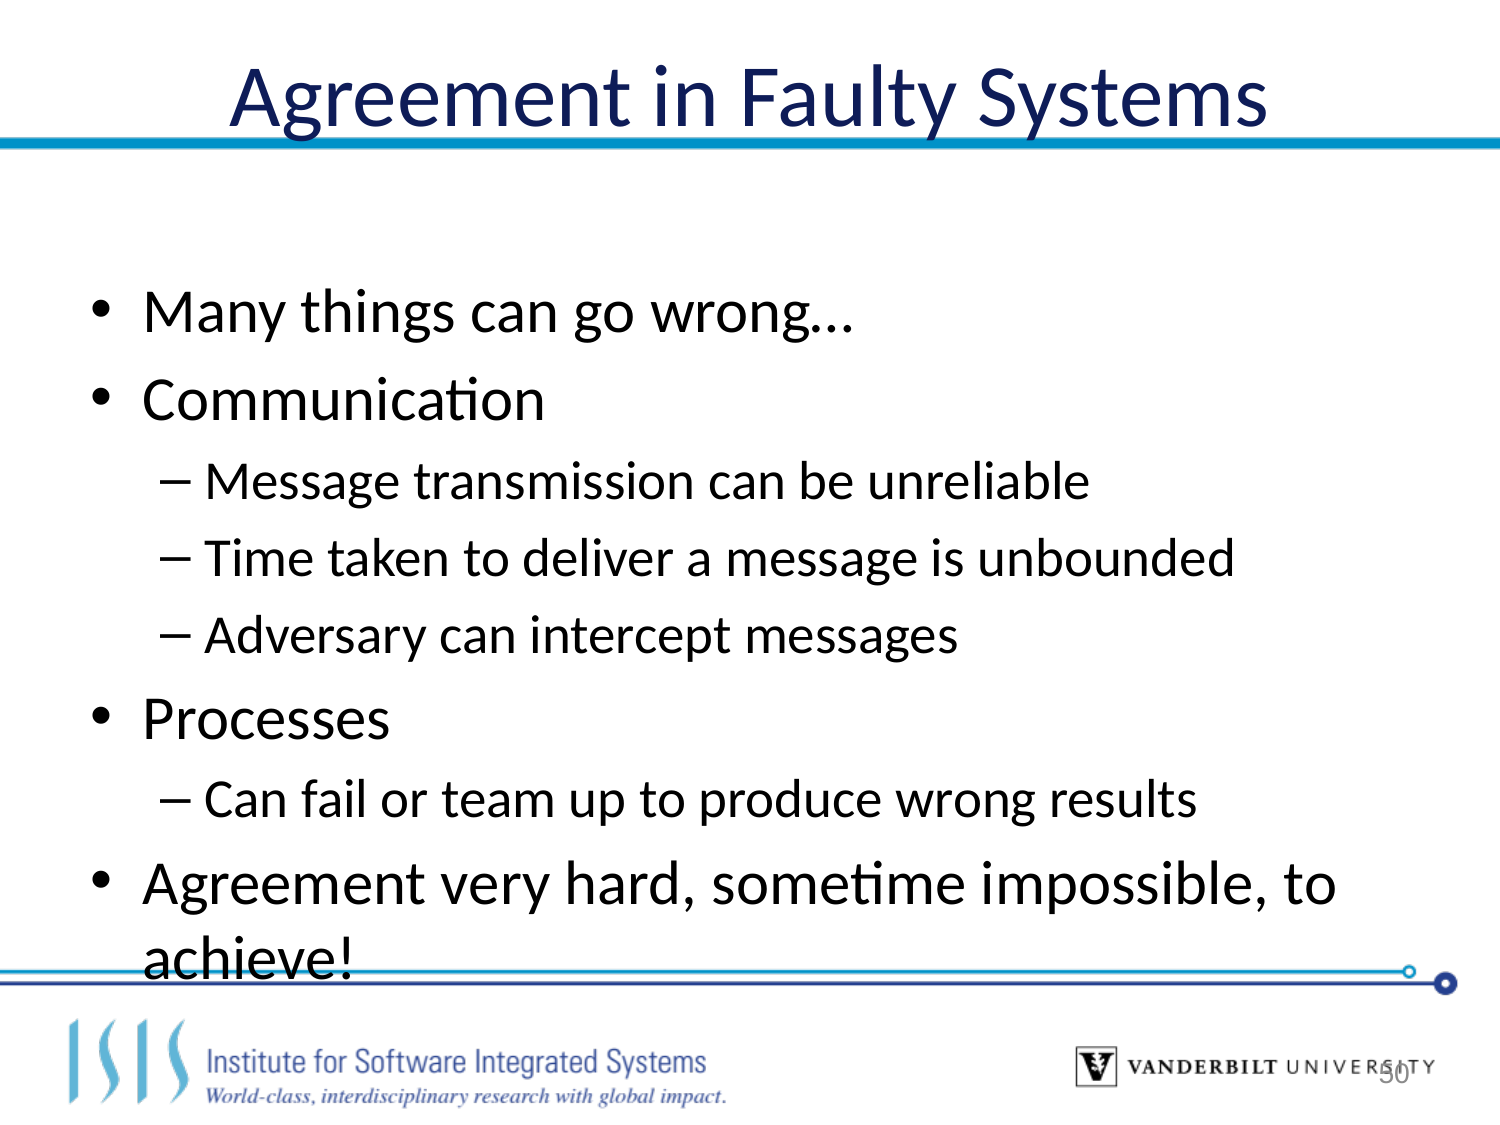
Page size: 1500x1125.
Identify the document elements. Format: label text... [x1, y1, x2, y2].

list Many things can go wrong… Communication Message transmission can be unreliable Time taken to deliver a message is unbounded Adversary can intercept messages Processes Can fail or team up to produce wrong results Agreement very hard, sometime impossible, to achieve! [75, 262, 1425, 1005]
title Agreement in Faulty Systems [75, 26, 1425, 155]
slide_number 50 [1074, 1042, 1425, 1103]
